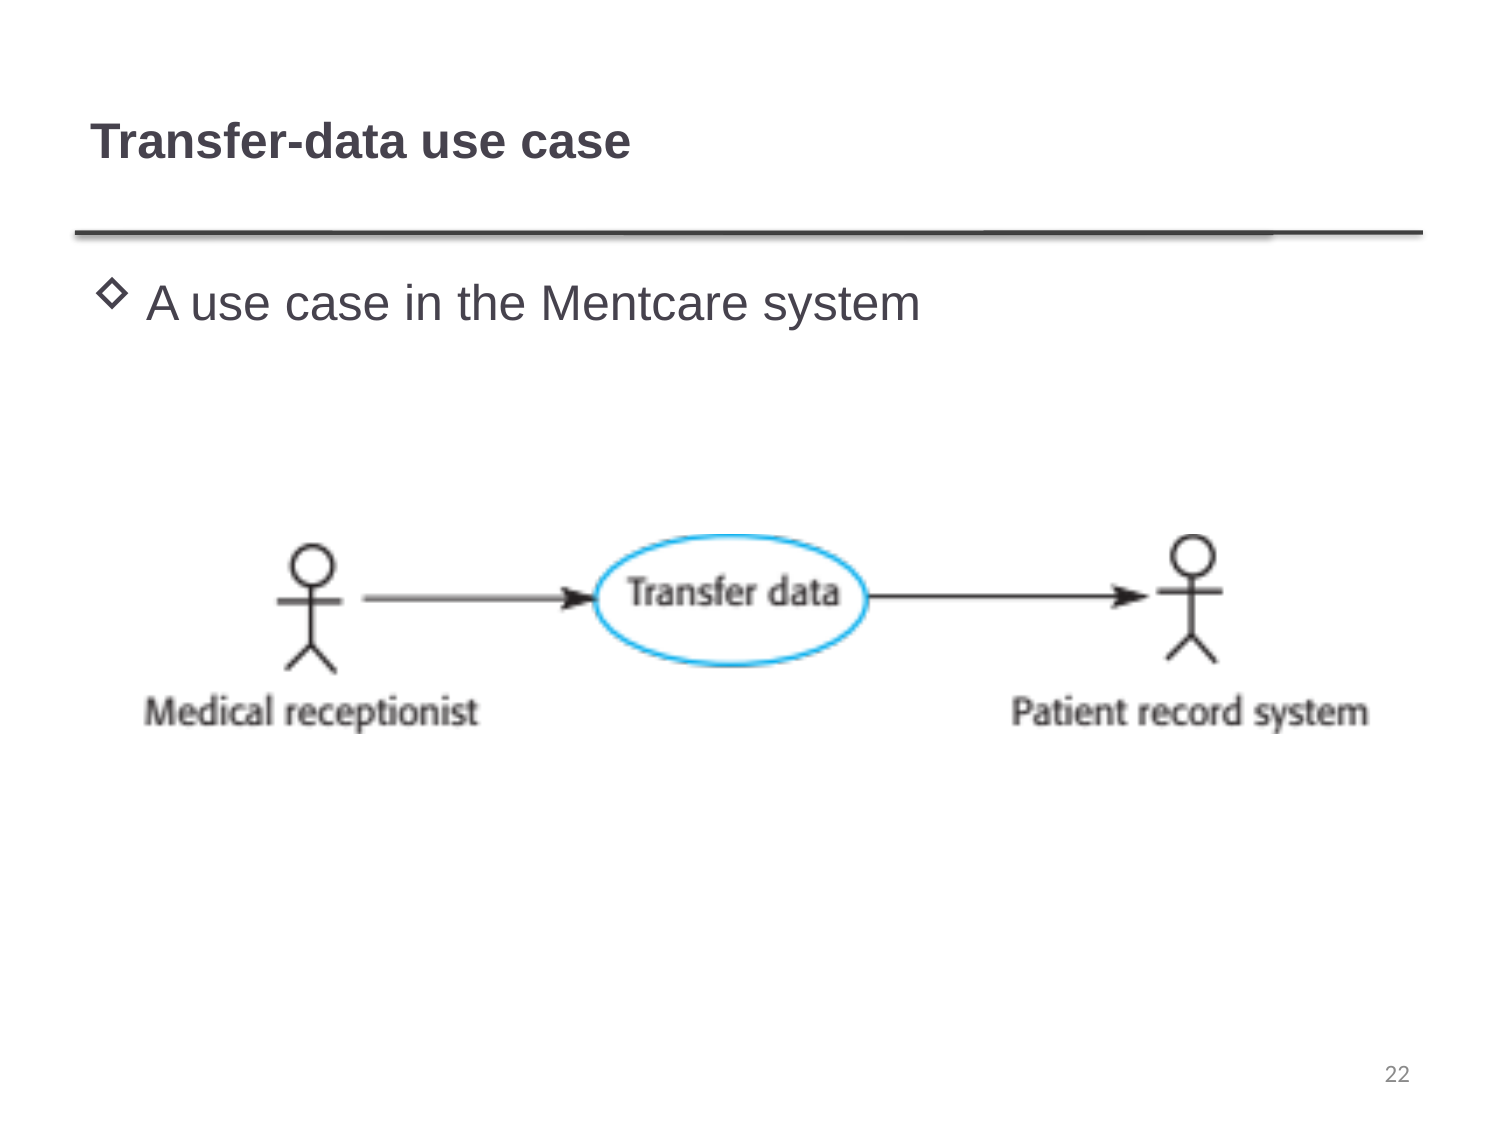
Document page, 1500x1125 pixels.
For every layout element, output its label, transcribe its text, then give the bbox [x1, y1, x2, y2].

list A use case in the Mentcare system [75, 262, 1425, 1005]
picture [141, 534, 1371, 735]
title Transfer-data use case [74, 44, 1272, 233]
slide_number 22 [1074, 1042, 1425, 1103]
